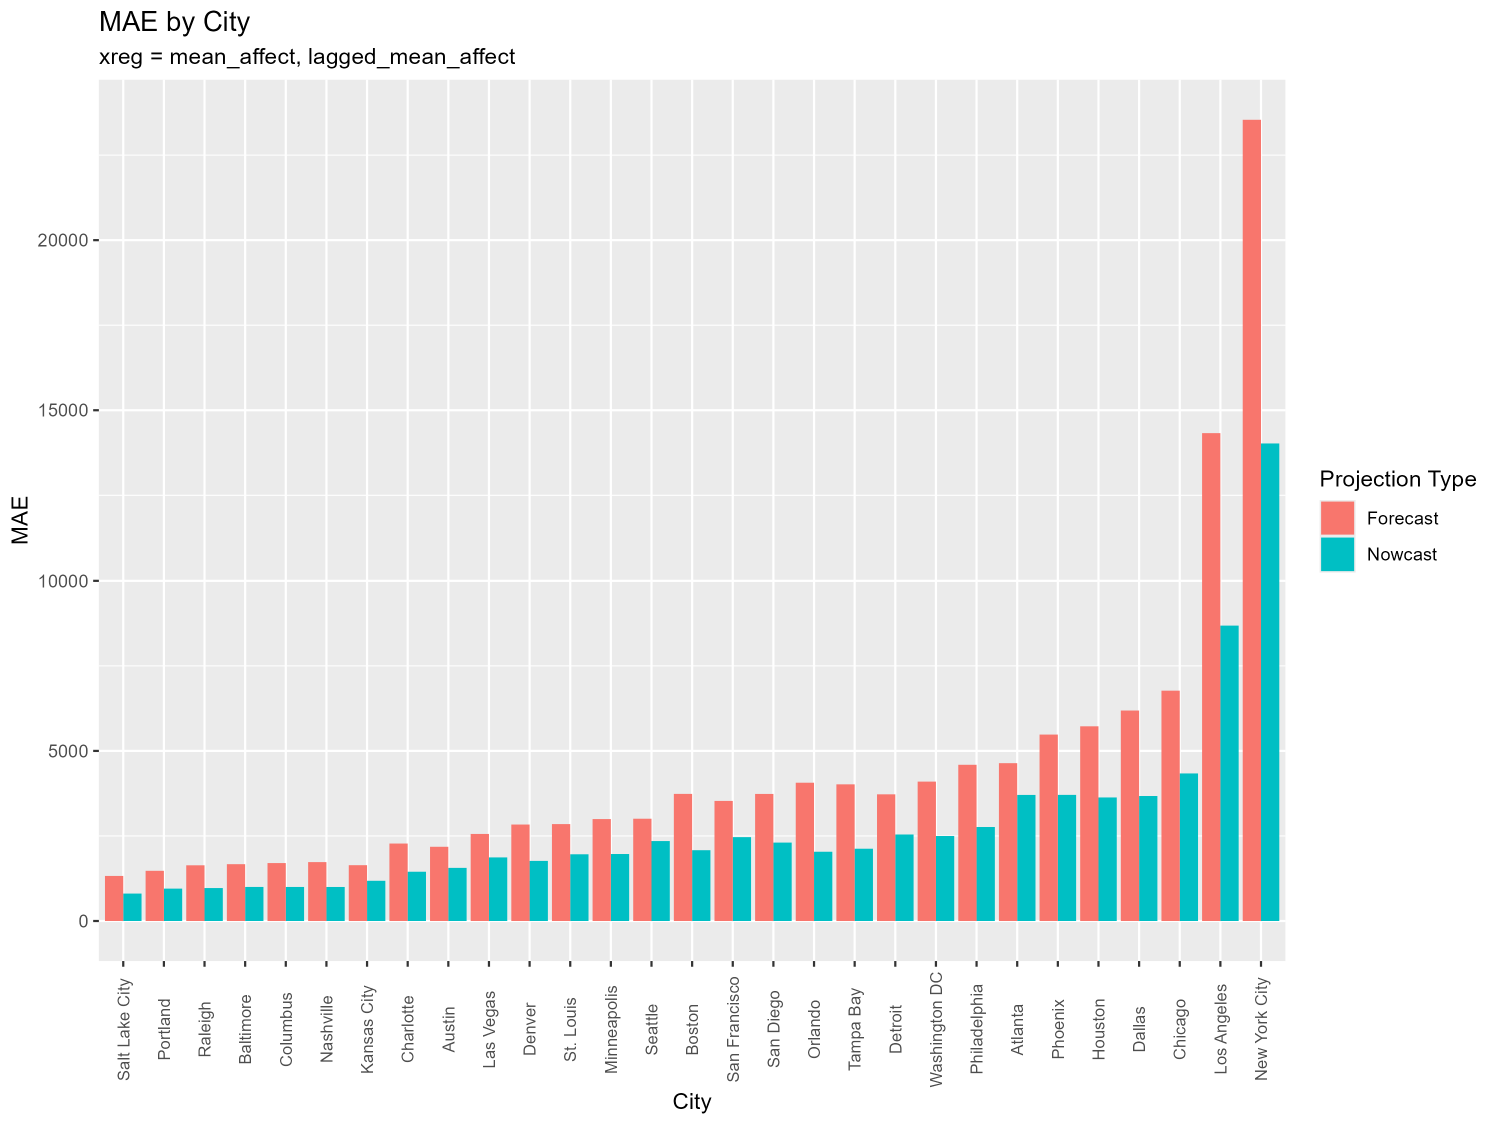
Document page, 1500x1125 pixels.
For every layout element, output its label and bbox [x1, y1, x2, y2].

list [0, 0, 1500, 1125]
